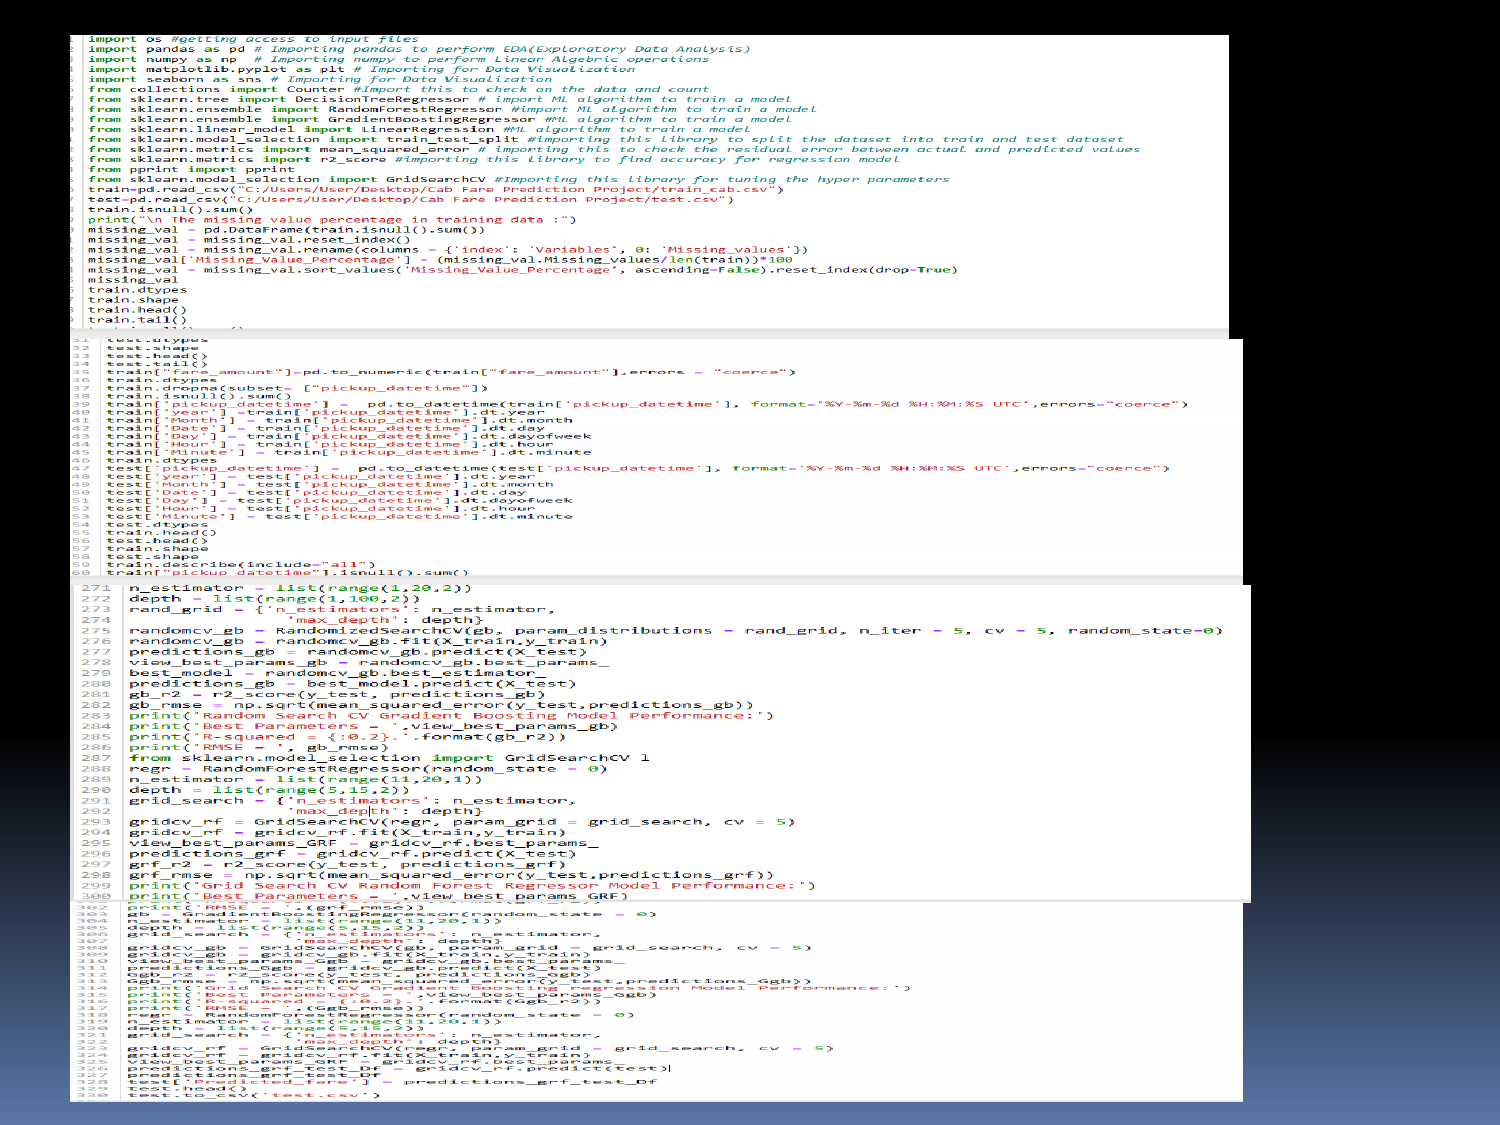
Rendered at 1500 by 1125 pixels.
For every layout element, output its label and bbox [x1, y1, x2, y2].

picture [69, 901, 1243, 1102]
picture [69, 34, 1229, 332]
picture [69, 339, 1243, 581]
picture [69, 585, 1252, 899]
